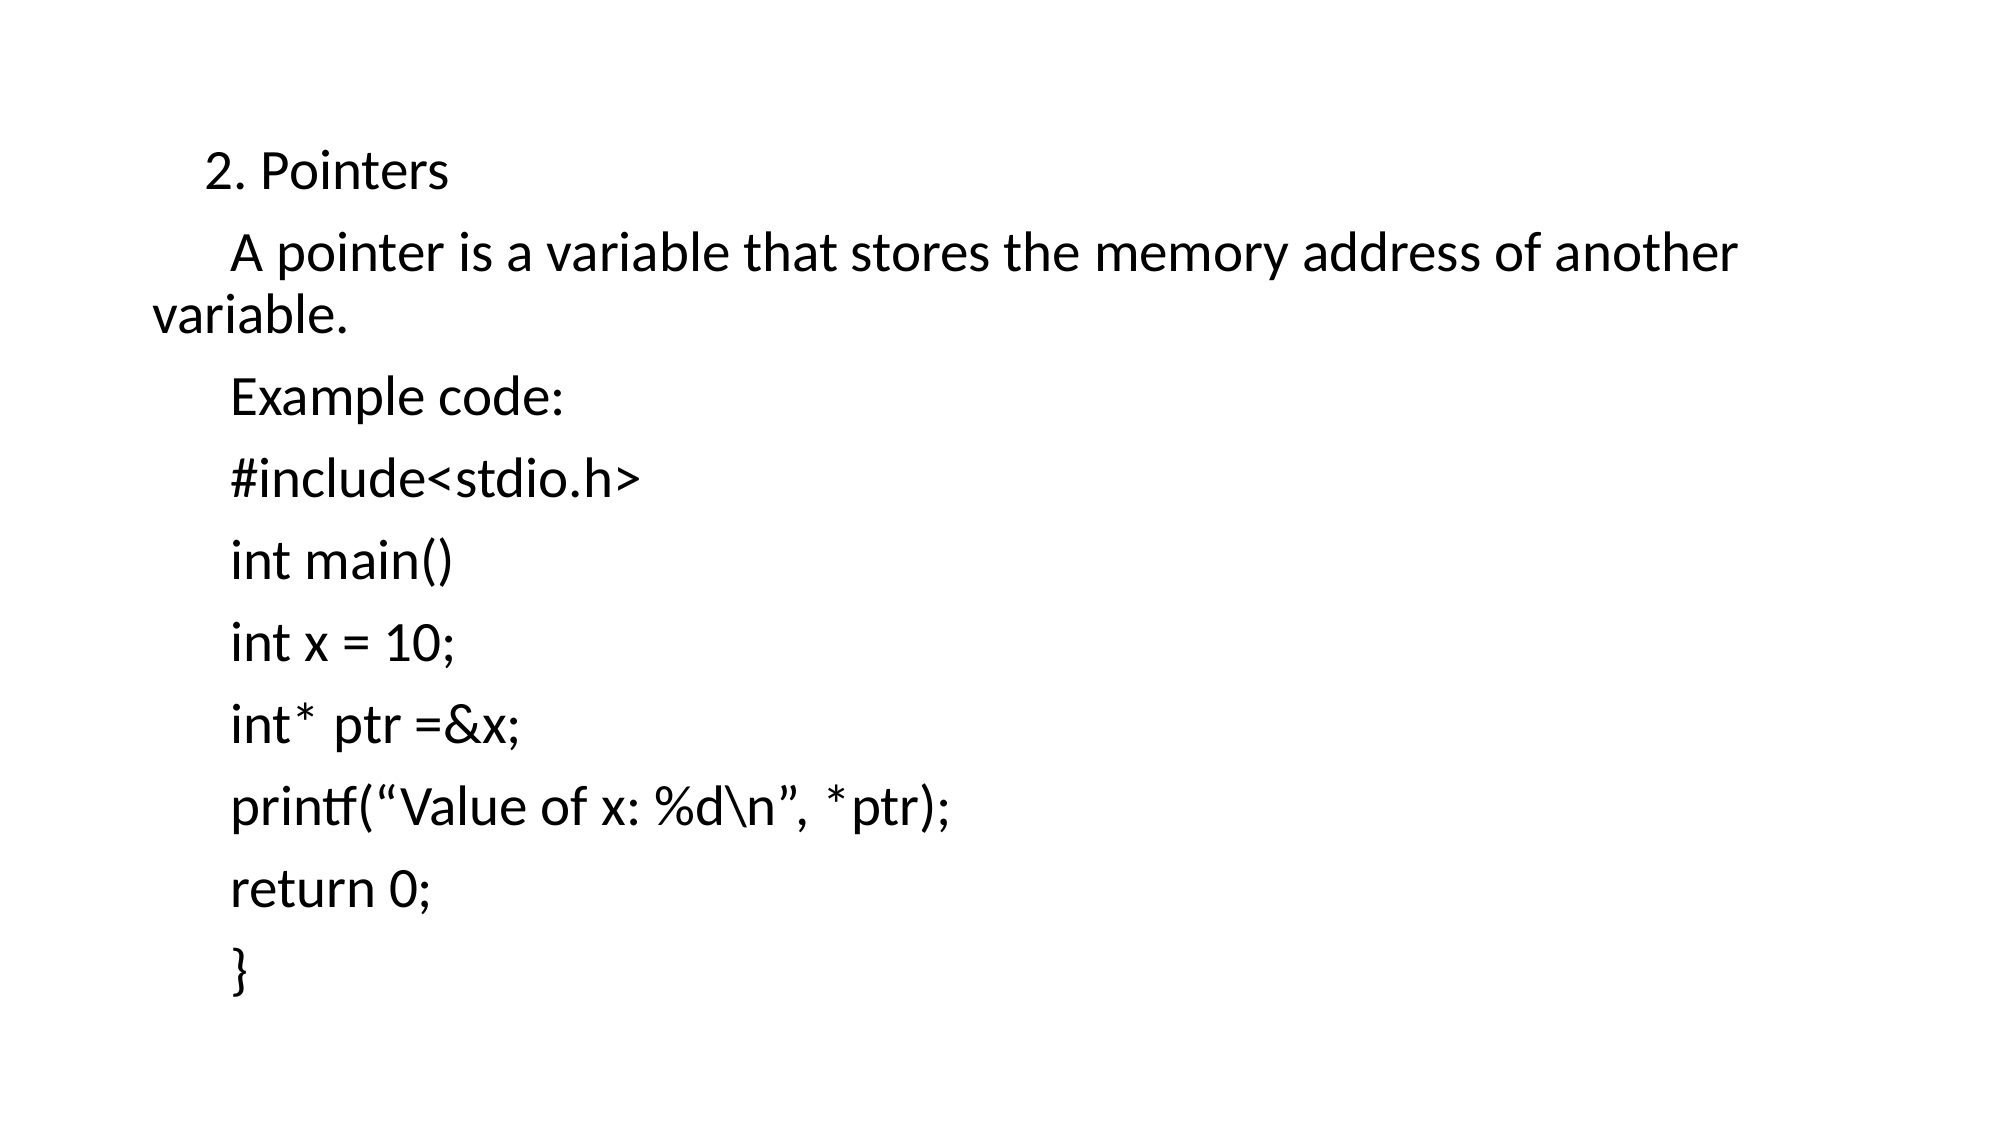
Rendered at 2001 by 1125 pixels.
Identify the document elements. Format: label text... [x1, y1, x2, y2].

list 2. Pointers A pointer is a variable that stores the memory address of another variable. Example code: #include<stdio.h> int main() int x = 10; int* ptr =&x; printf(“Value of x: %d\n”, *ptr); return 0; } [137, 133, 1863, 1014]
